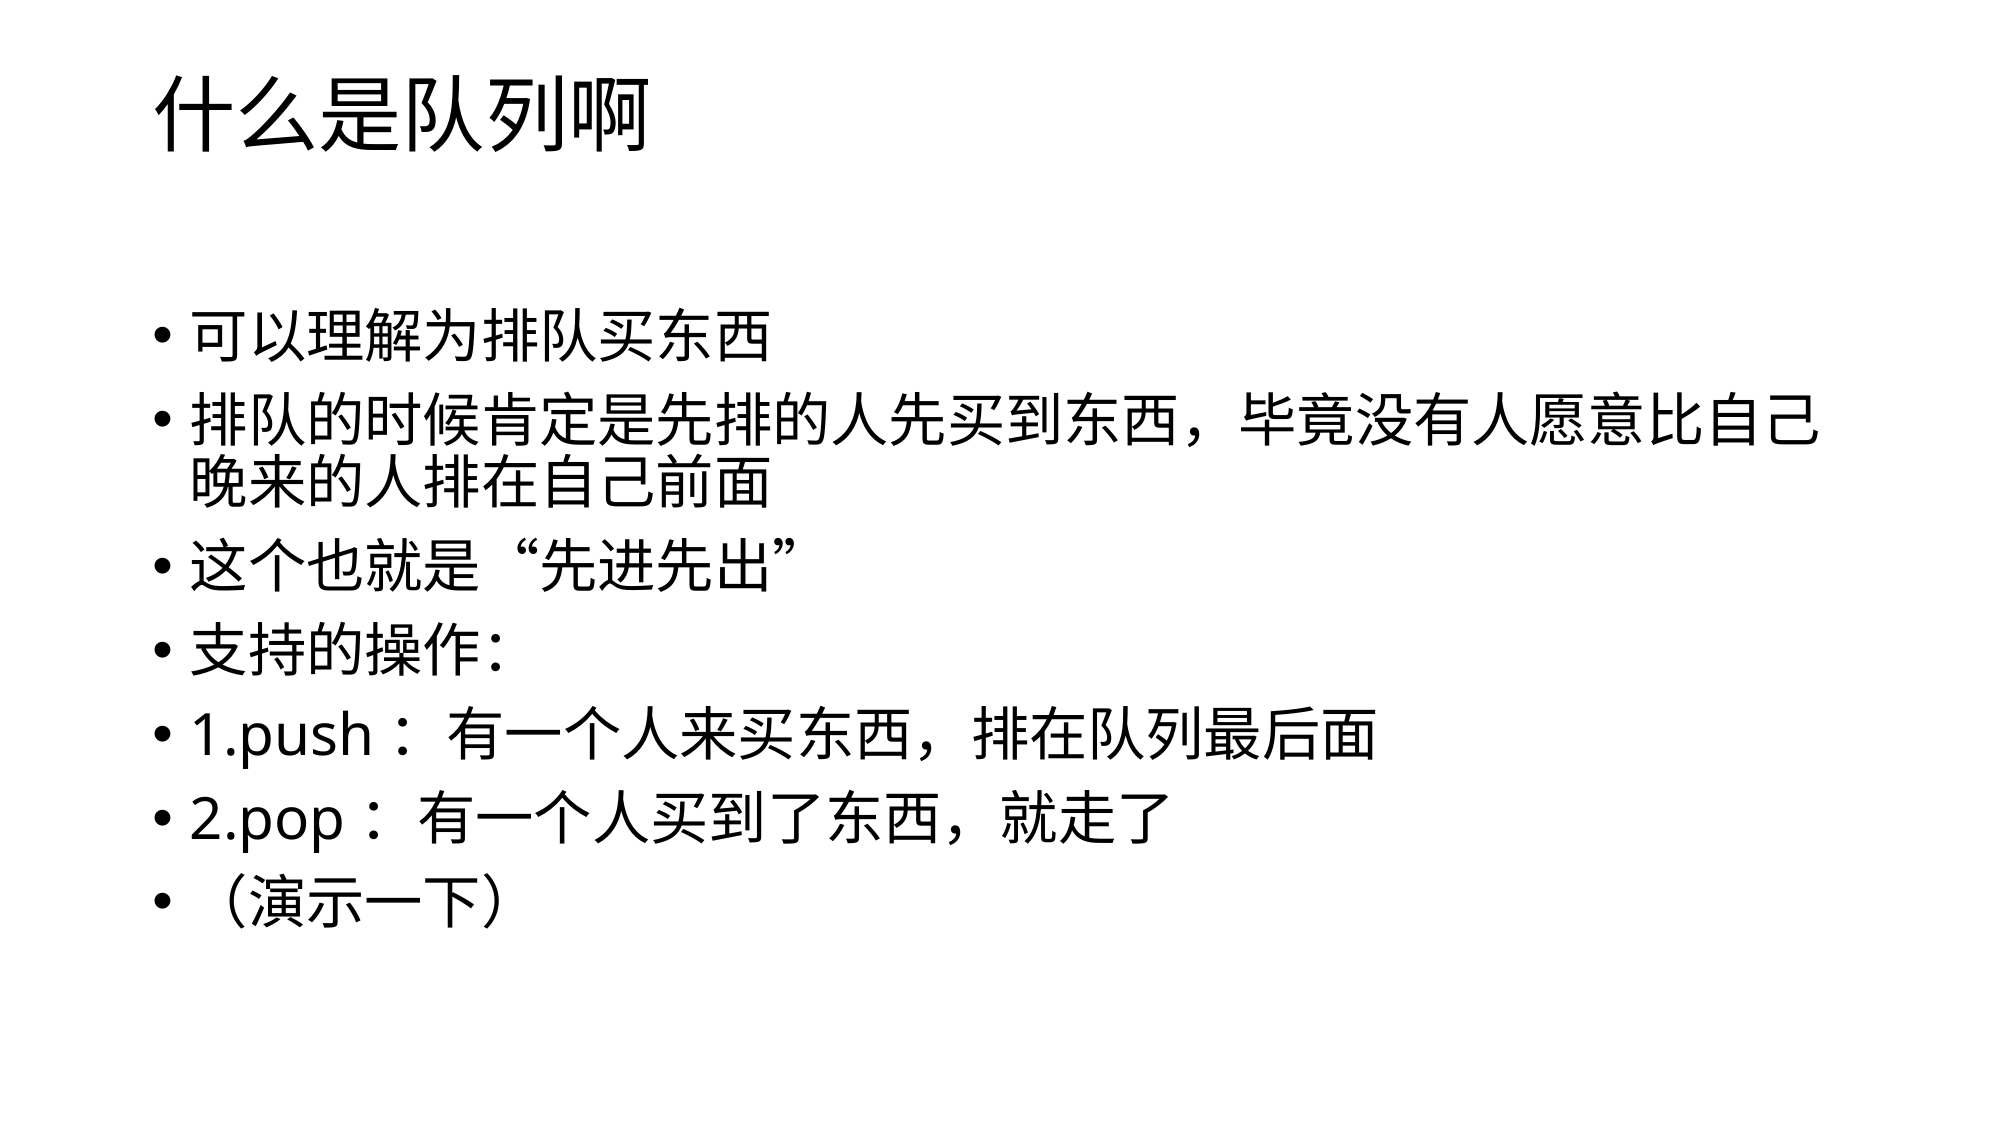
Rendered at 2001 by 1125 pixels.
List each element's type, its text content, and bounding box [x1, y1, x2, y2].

title 什么是队列啊 [137, 59, 1863, 278]
list 可以理解为排队买东西 排队的时候肯定是先排的人先买到东西，毕竟没有人愿意比自己晚来的人排在自己前面 这个也就是“先进先出” 支持的操作： 1.push：有一个人来买东西，排在队列最后面 2.pop：有一个人买到了东西，就走了 （演示一下） [137, 299, 1863, 1014]
